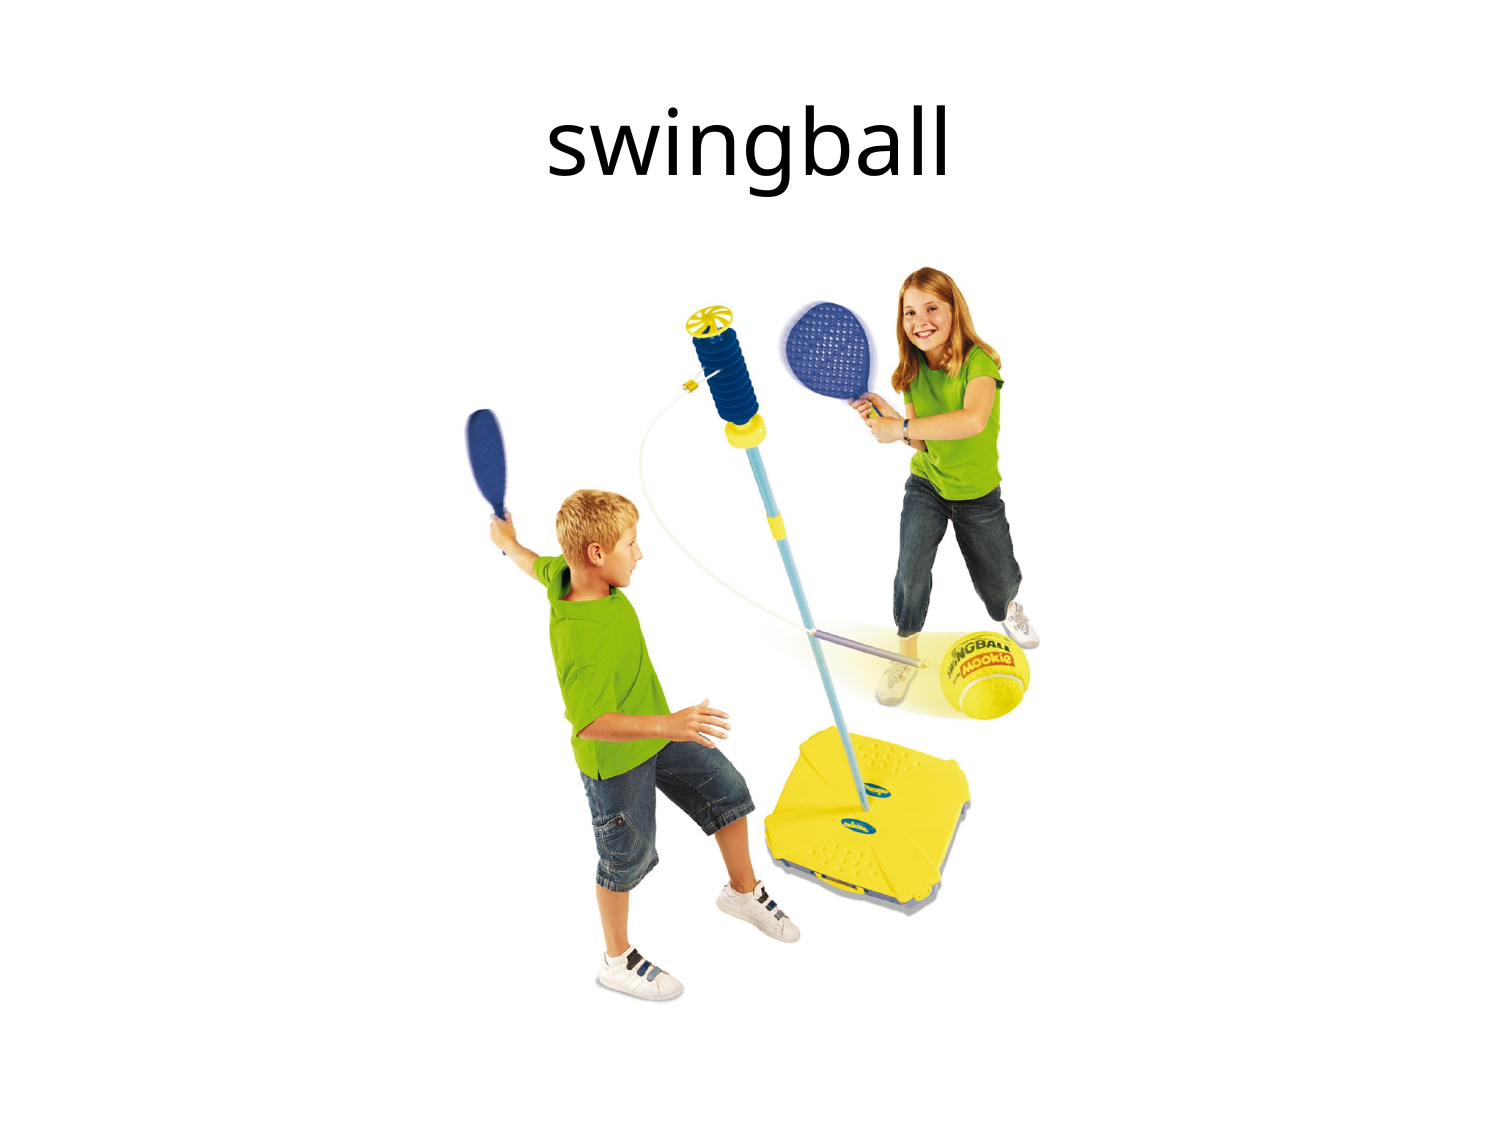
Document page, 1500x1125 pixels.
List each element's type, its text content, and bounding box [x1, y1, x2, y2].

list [460, 262, 1040, 1006]
title swingball [75, 45, 1425, 233]
